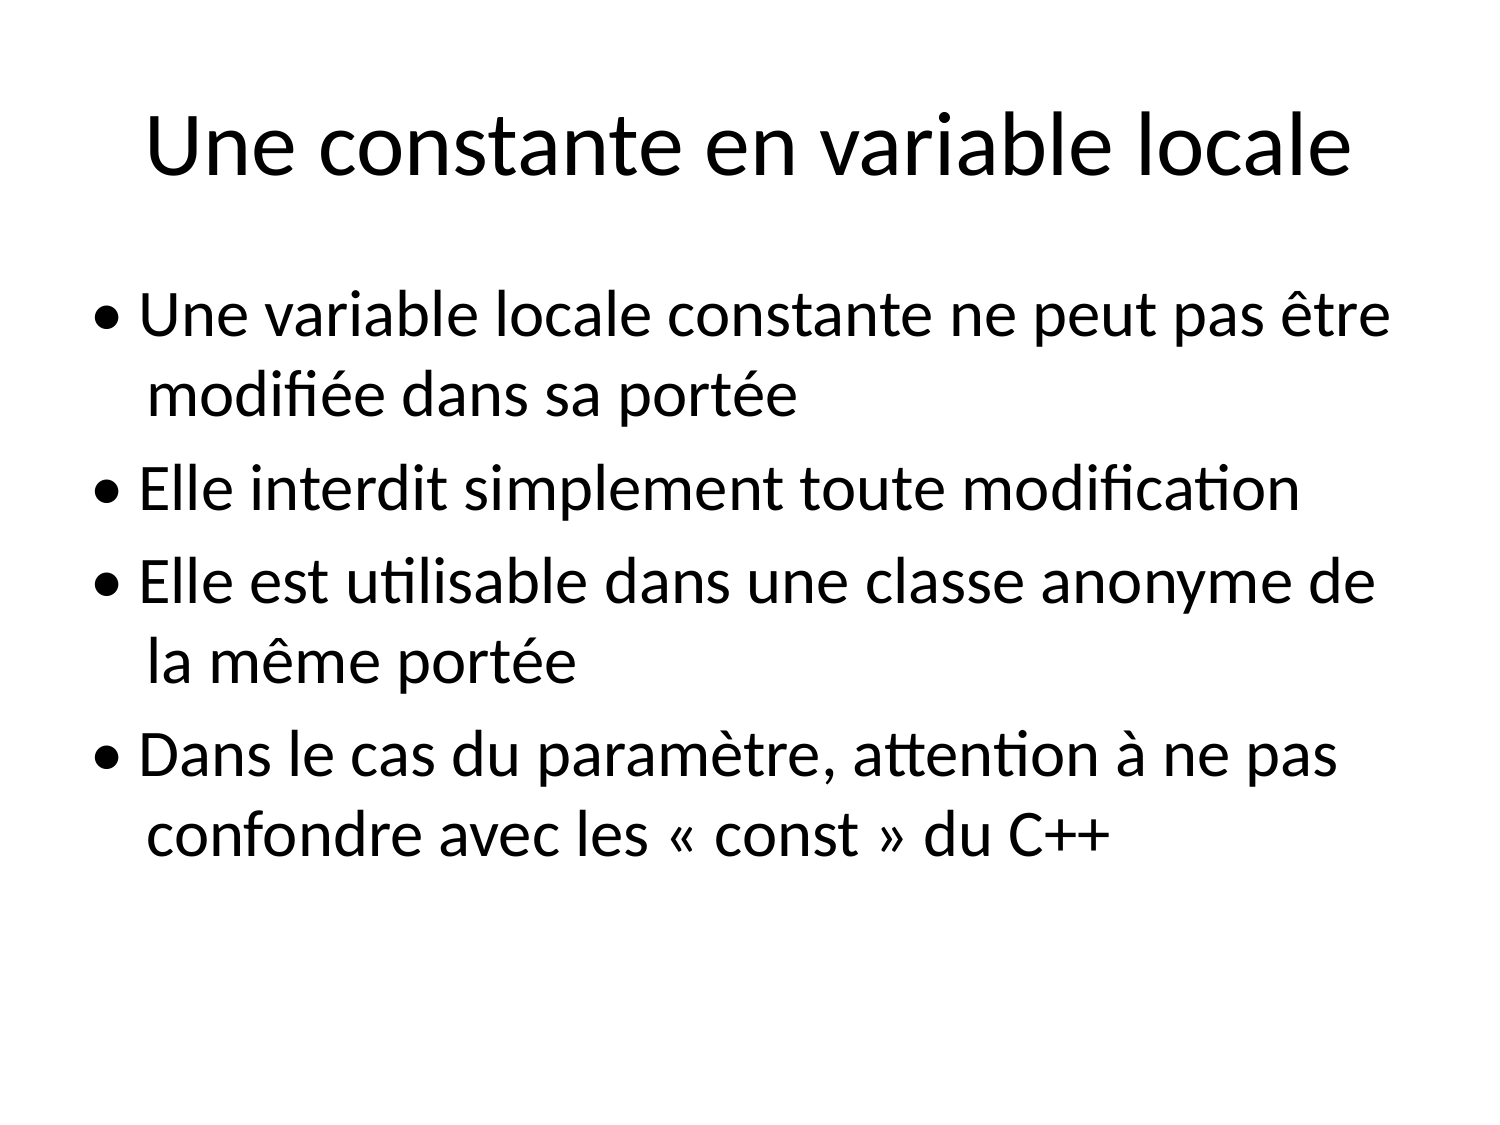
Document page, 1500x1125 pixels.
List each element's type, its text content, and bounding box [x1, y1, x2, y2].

list • Une variable locale constante ne peut pas être modifiée dans sa portée • Elle interdit simplement toute modification • Elle est utilisable dans une classe anonyme de la même portée • Dans le cas du paramètre, attention à ne pas confondre avec les « const » du C++ [75, 262, 1425, 1005]
title Une constante en variable locale [75, 45, 1425, 233]
